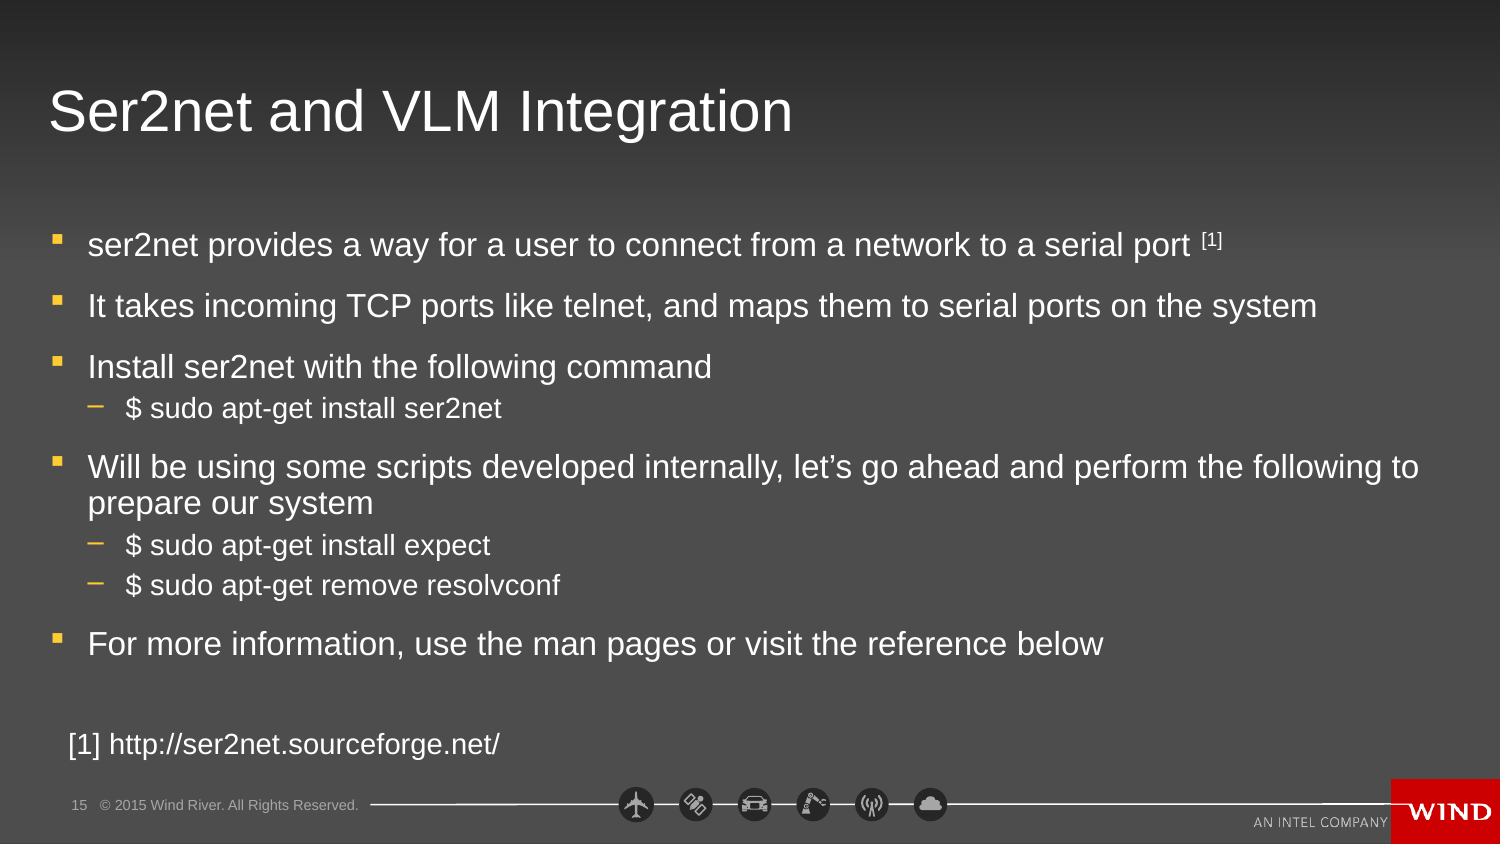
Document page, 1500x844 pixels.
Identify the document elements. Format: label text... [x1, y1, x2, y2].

text_box [1] http://ser2net.sourceforge.net/ [53, 721, 1474, 766]
picture [1253, 816, 1388, 828]
title Ser2net and VLM Integration [48, 83, 1455, 144]
picture [1391, 779, 1500, 844]
list ser2net provides a way for a user to connect from a network to a serial port [1] It takes incoming TCP ports like telnet, and maps them to serial ports on the system Install ser2net with the following command $ sudo apt-get install ser2net Will be using some scripts developed internally, let’s go ahead and perform the following to prepare our system $ sudo apt-get install expect $ sudo apt-get remove resolvconf For more information, use the man pages or visit the reference below [49, 227, 1457, 673]
